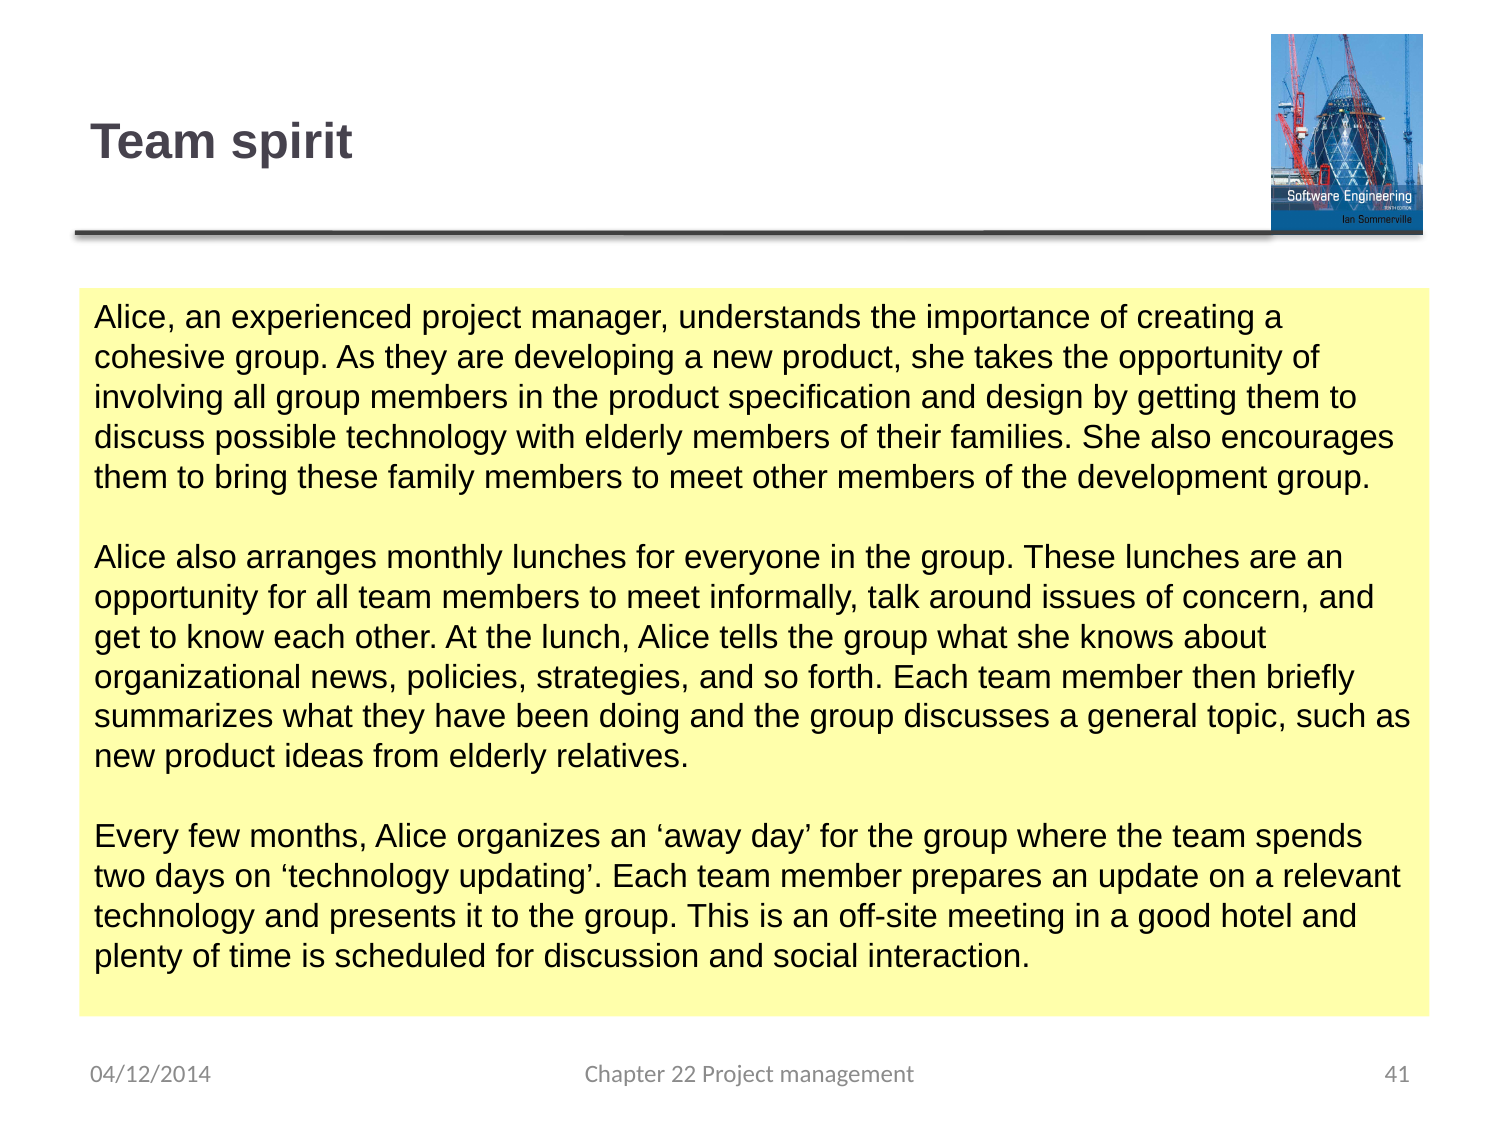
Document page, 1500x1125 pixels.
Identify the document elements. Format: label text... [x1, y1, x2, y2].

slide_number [75, 1042, 425, 1103]
text_box Alice, an experienced project manager, understands the importance of creating a cohesive group. As they are developing a new product, she takes the opportunity of involving all group members in the product specification and design by getting them to discuss possible technology with elderly members of their families. She also encourages them to bring these family members to meet other members of the development group. Alice also arranges monthly lunches for everyone in the group. These lunches are an opportunity for all team members to meet informally, talk around issues of concern, and get to know each other. At the lunch, Alice tells the group what she knows about organizational news, policies, strategies, and so forth. Each team member then briefly summarizes what they have been doing and the group discusses a general topic, such as new product ideas from elderly relatives. Every few months, Alice organizes an ‘away day’ for the group where the team spends two days on ‘technology updating’. Each team member prepares an update on a relevant technology and presents it to the group. This is an off-site meeting in a good hotel and plenty of time is scheduled for discussion and social interaction. [79, 288, 1430, 1017]
footer Chapter 22 Project management [512, 1042, 988, 1103]
slide_number 41 [1074, 1042, 1425, 1103]
title Team spirit [74, 44, 1272, 233]
picture [1271, 34, 1423, 230]
